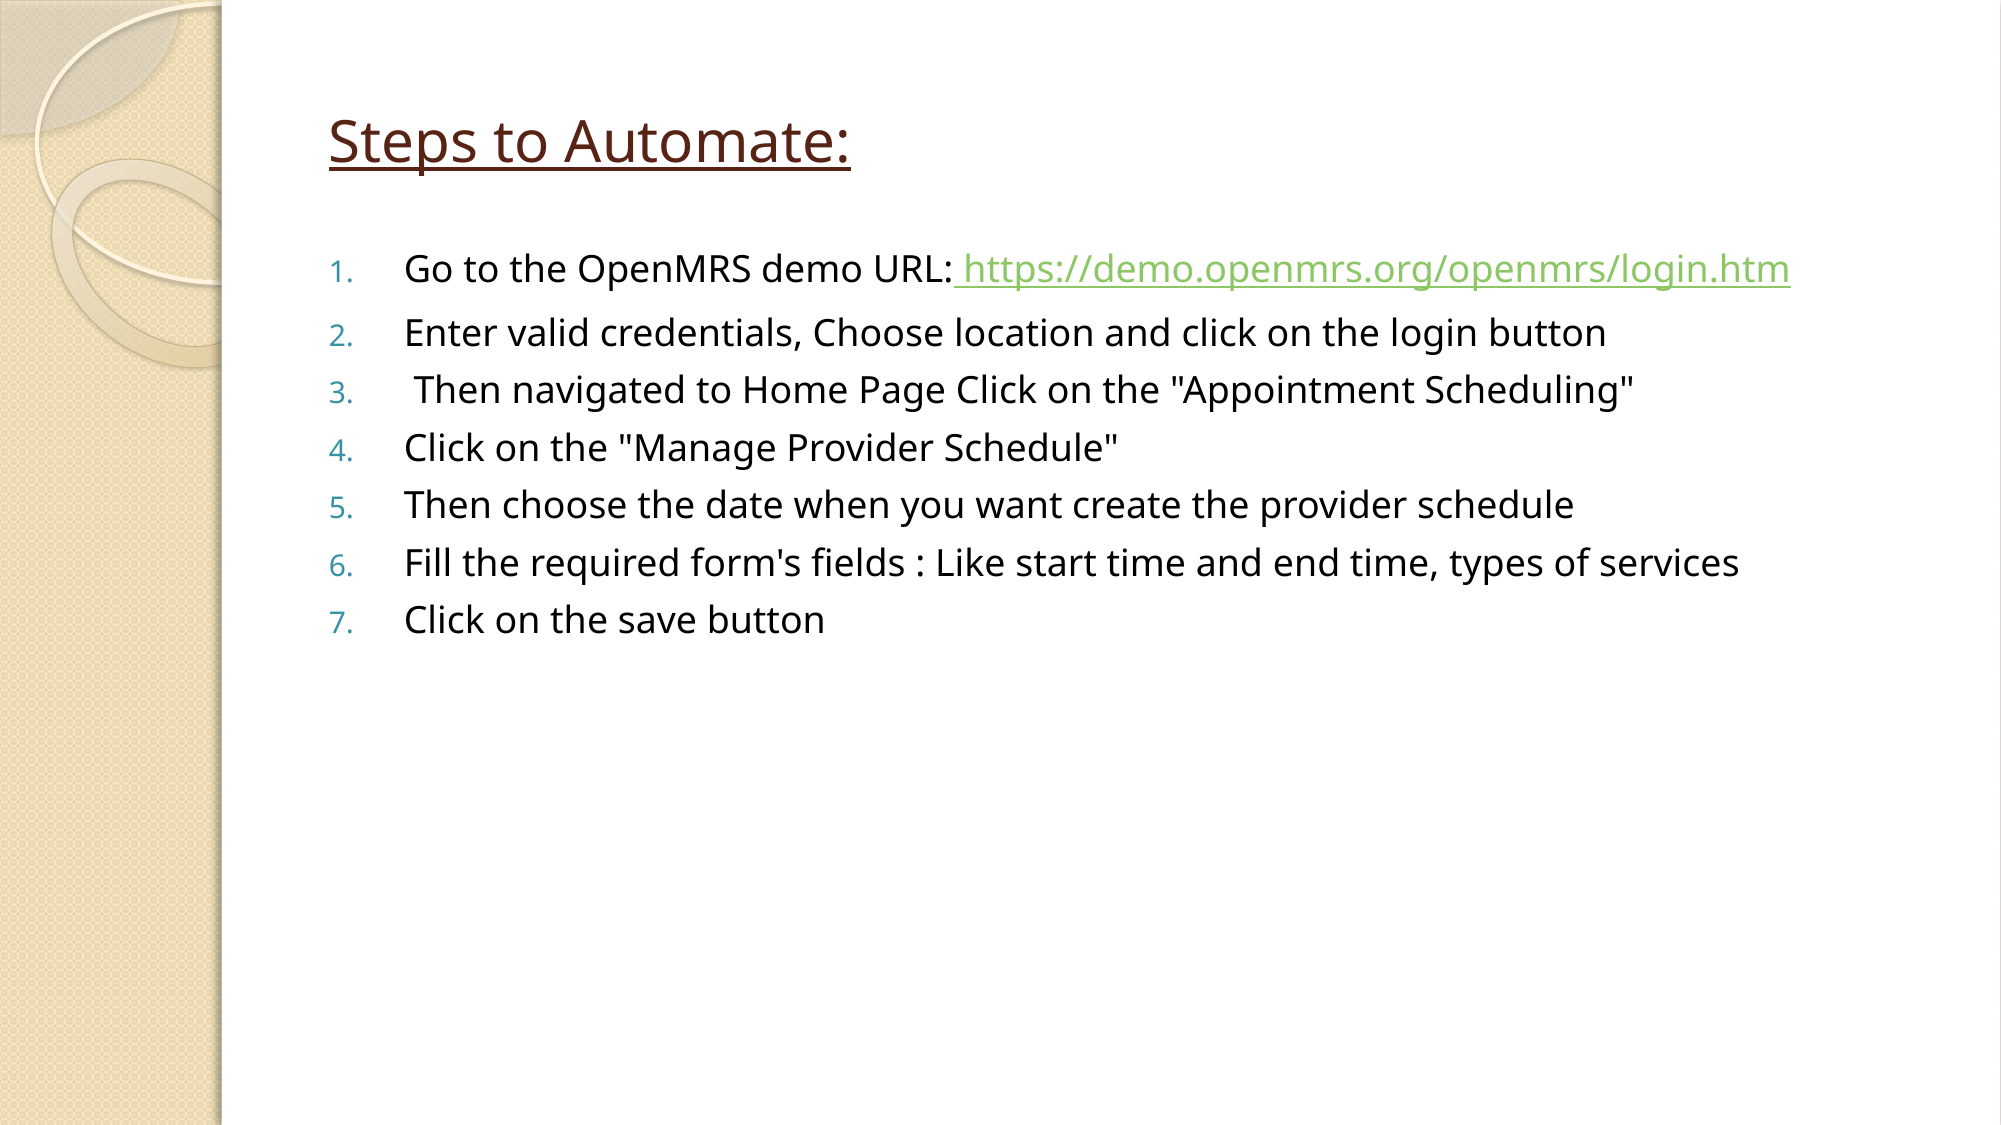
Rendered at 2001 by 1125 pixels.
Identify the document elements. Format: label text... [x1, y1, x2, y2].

title Steps to Automate: [313, 45, 1954, 233]
list Go to the OpenMRS demo URL: https://demo.openmrs.org/openmrs/login.htm Enter valid credentials, Choose location and click on the login button Then navigated to Home Page Click on the "Appointment Scheduling" Click on the "Manage Provider Schedule" Then choose the date when you want create the provider schedule Fill the required form's fields : Like start time and end time, types of services Click on the save button [313, 237, 1954, 1025]
